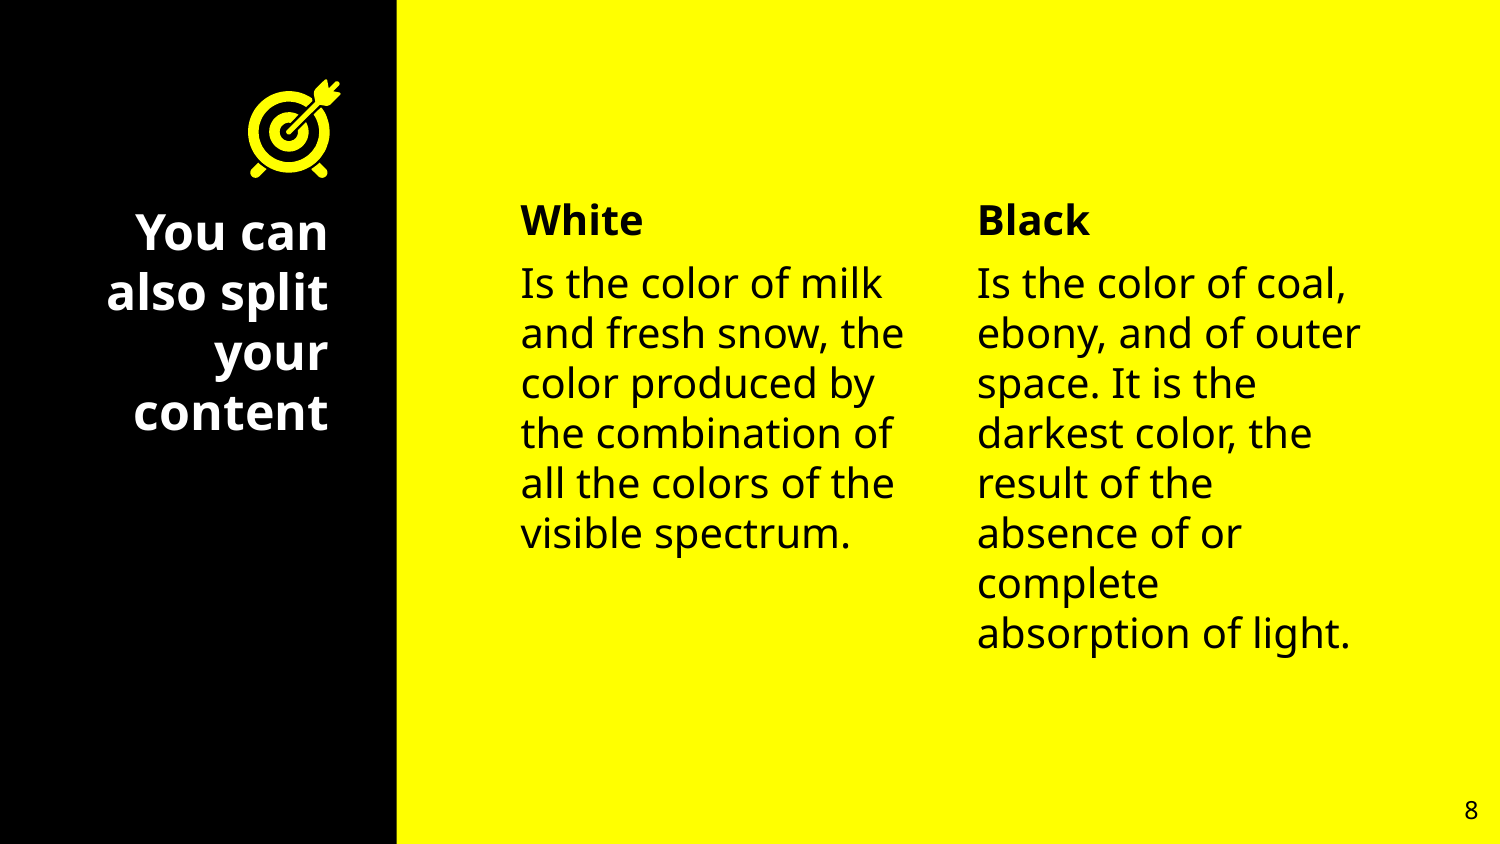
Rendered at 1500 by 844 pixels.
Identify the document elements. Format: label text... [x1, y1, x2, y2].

slide_number ‹#› [1403, 779, 1494, 844]
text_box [247, 78, 341, 179]
list Black Is the color of coal, ebony, and of outer space. It is the darkest color, the result of the absence of or complete absorption of light. [961, 179, 1393, 809]
list White Is the color of milk and fresh snow, the color produced by the combination of all the colors of the visible spectrum. [505, 179, 936, 809]
title You can also split your content [65, 185, 345, 429]
